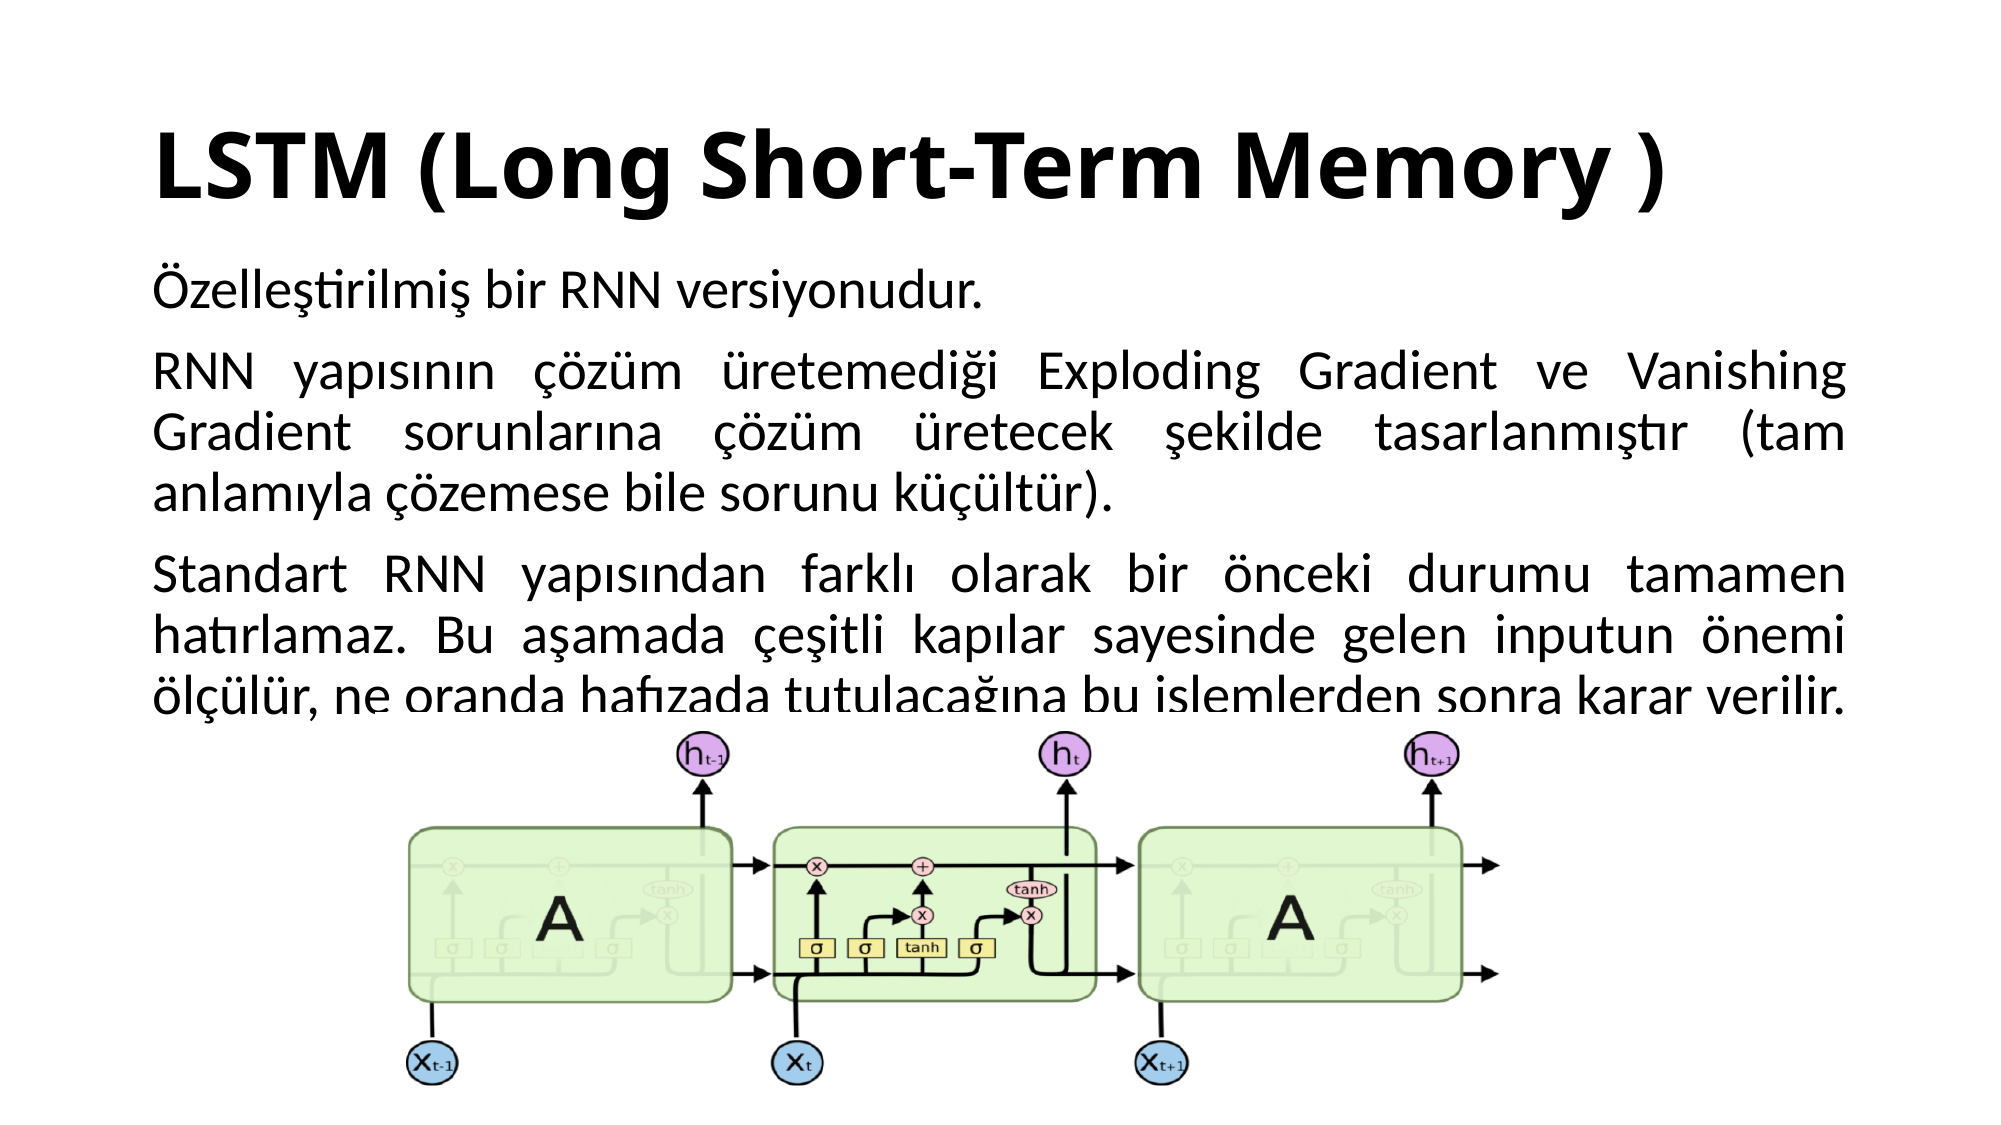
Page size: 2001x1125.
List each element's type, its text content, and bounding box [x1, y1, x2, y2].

picture [375, 712, 1527, 1112]
list Özelleştirilmiş bir RNN versiyonudur. RNN yapısının çözüm üretemediği Exploding Gradient ve Vanishing Gradient sorunlarına çözüm üretecek şekilde tasarlanmıştır (tam anlamıyla çözemese bile sorunu küçültür). Standart RNN yapısından farklı olarak bir önceki durumu tamamen hatırlamaz. Bu aşamada çeşitli kapılar sayesinde gelen inputun önemi ölçülür, ne oranda hafızada tutulacağına bu işlemlerden sonra karar verilir. [137, 252, 1863, 747]
title LSTM (Long Short-Term Memory ) [137, 59, 1863, 252]
